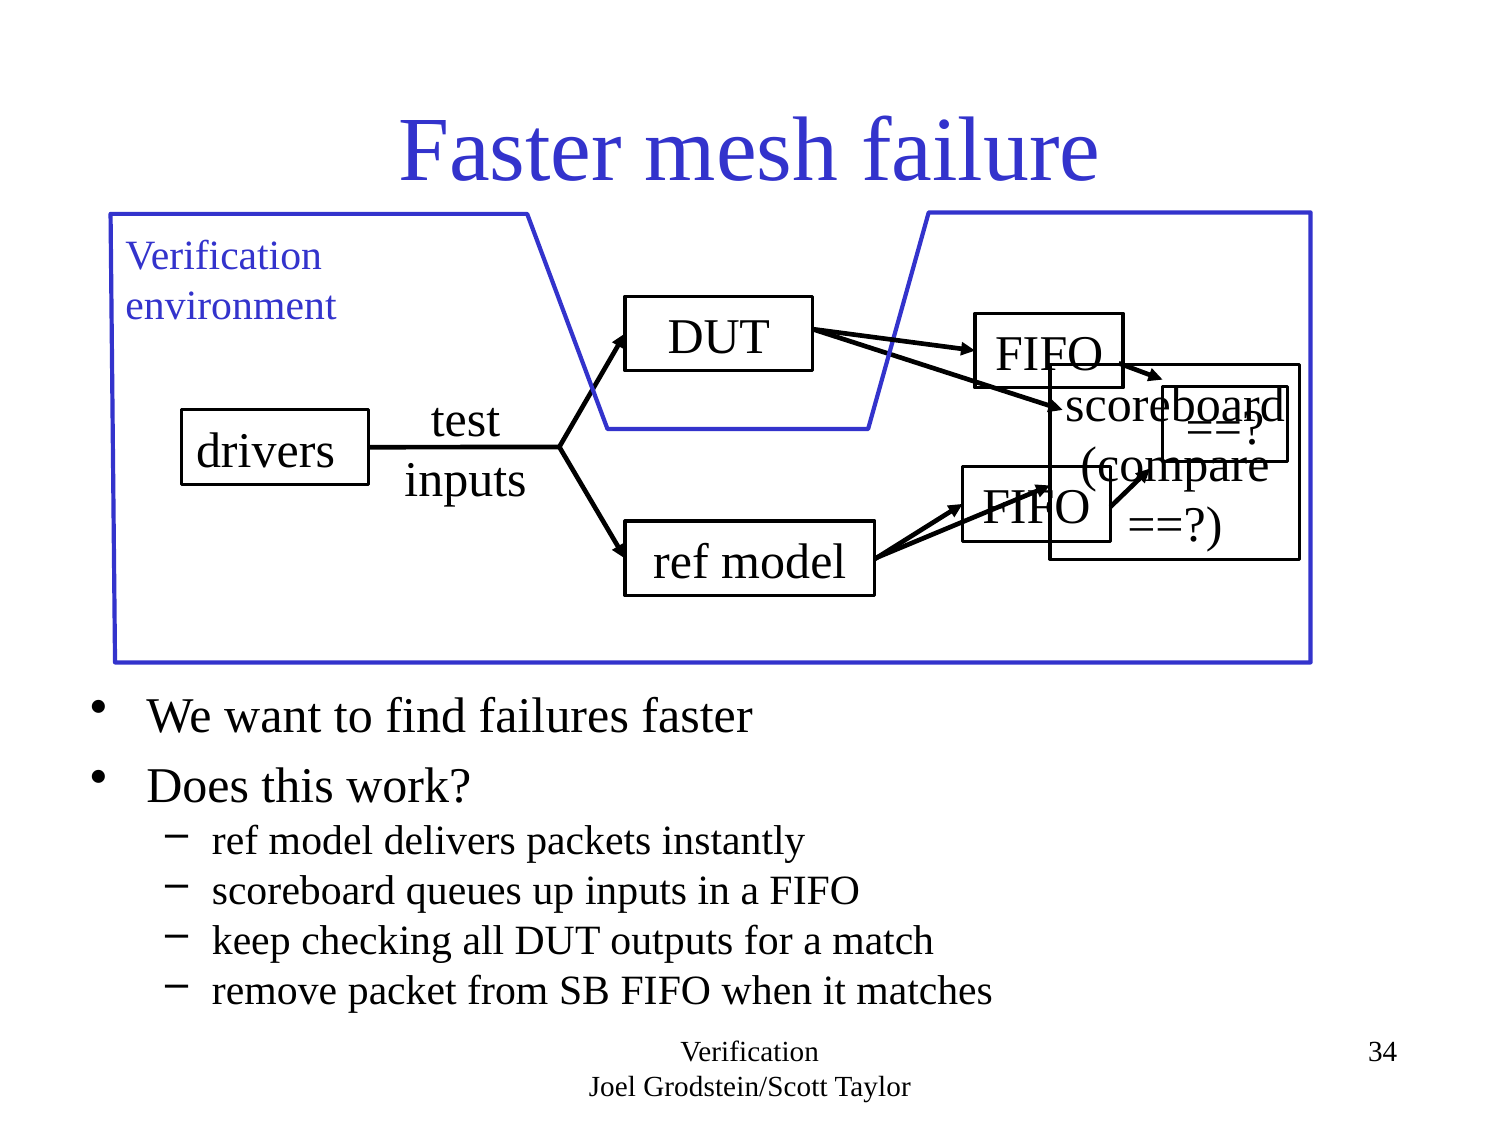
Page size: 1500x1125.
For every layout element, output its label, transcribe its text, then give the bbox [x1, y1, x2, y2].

text_box FIFO [974, 313, 1123, 388]
list We want to find failures faster Does this work? ref model delivers packets instantly scoreboard queues up inputs in a FIFO keep checking all DUT outputs for a match remove packet from SB FIFO when it matches [75, 675, 1450, 1025]
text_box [1118, 362, 1163, 380]
text_box [108, 210, 1313, 665]
title Faster mesh failure [112, 50, 1388, 238]
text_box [812, 328, 976, 352]
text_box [559, 447, 626, 560]
text_box FIFO [962, 466, 1111, 542]
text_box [1110, 468, 1151, 508]
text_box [874, 485, 1051, 560]
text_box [812, 328, 1063, 411]
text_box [559, 333, 626, 447]
text_box ==? [1162, 386, 1288, 462]
footer Verification Joel Grodstein/Scott Taylor [512, 1024, 988, 1101]
text_box DUT [624, 296, 813, 371]
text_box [874, 504, 963, 560]
